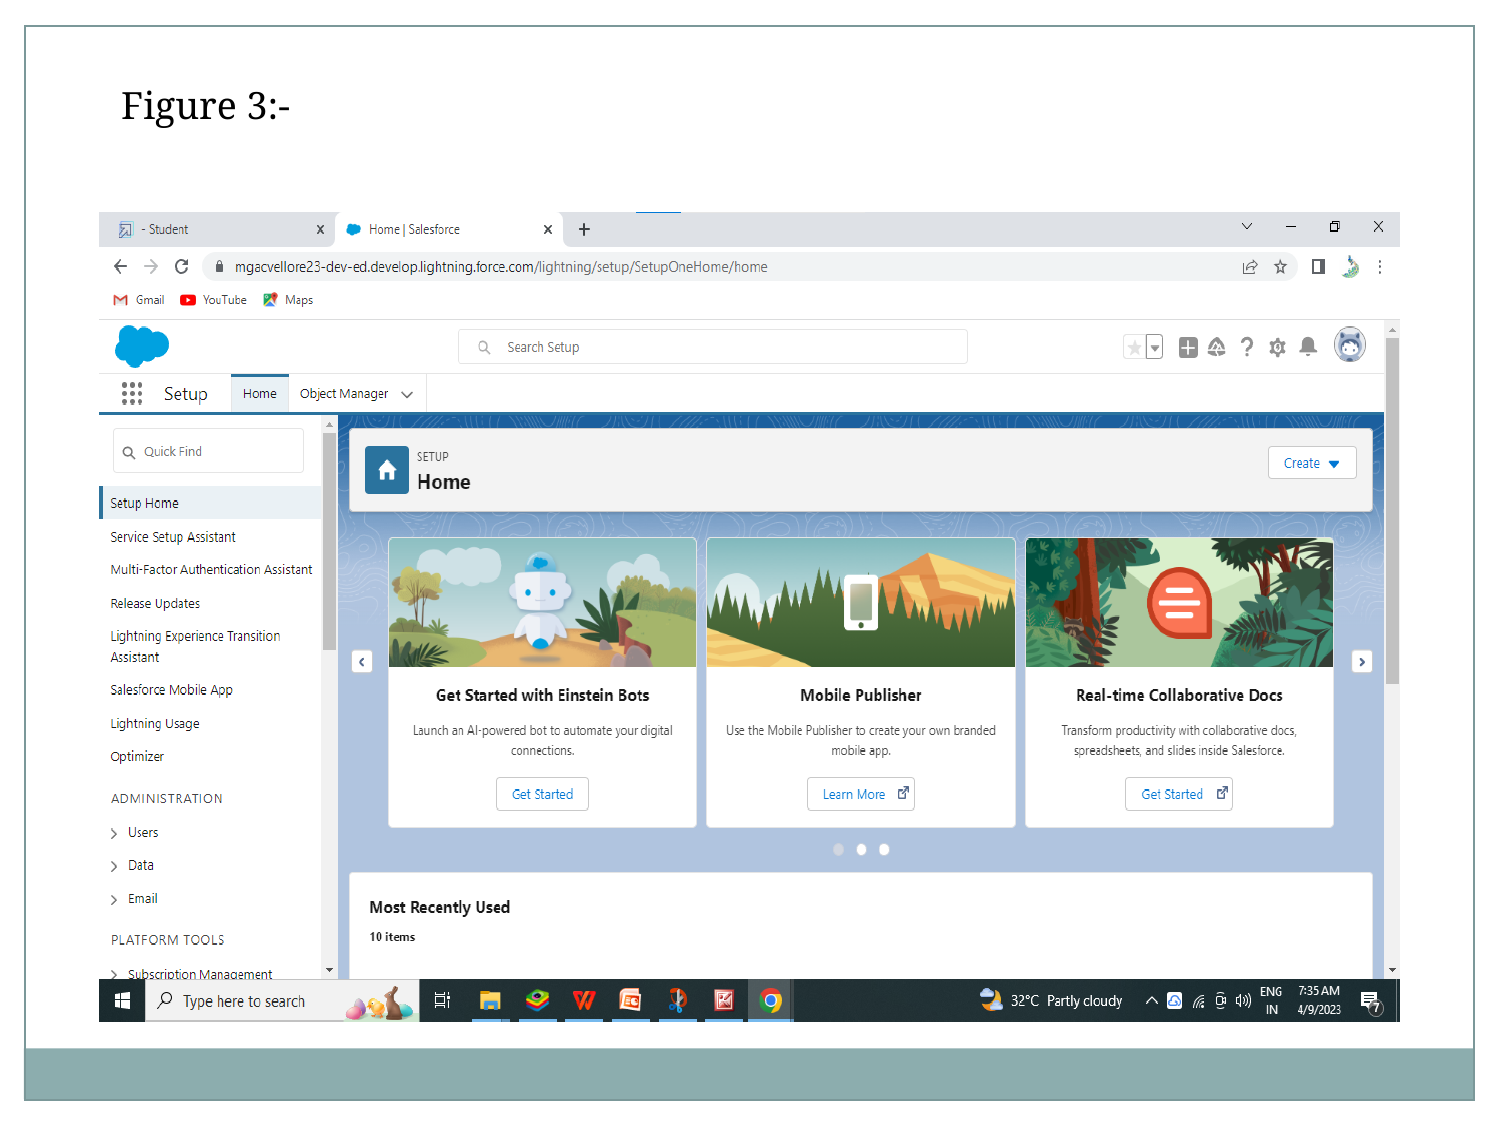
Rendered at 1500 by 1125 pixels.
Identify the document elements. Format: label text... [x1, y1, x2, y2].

text_box Figure 3:- [106, 74, 306, 135]
picture [99, 212, 1401, 1022]
